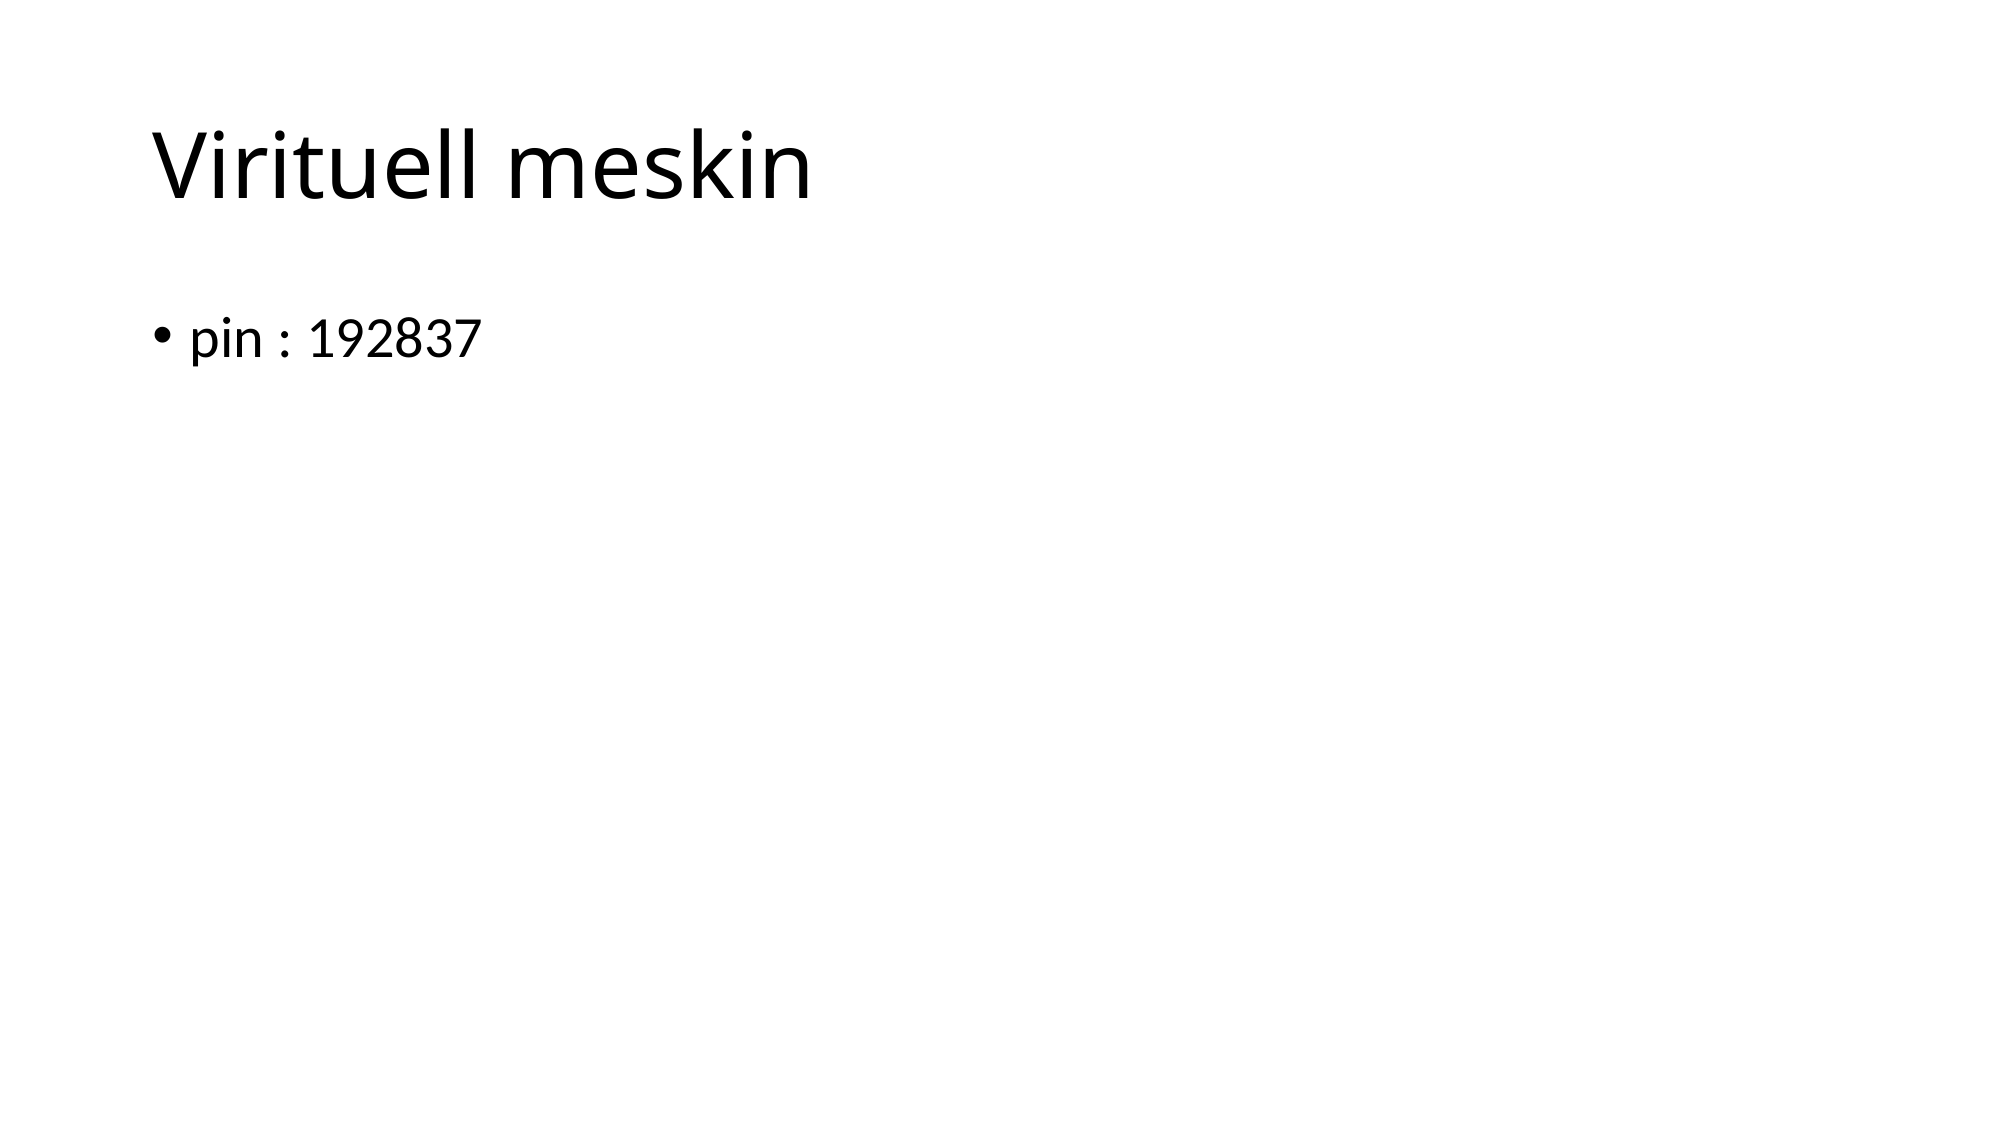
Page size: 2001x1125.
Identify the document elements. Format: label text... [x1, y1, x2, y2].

list pin : 192837 [137, 299, 1863, 1014]
title Virituell meskin [137, 59, 1863, 278]
